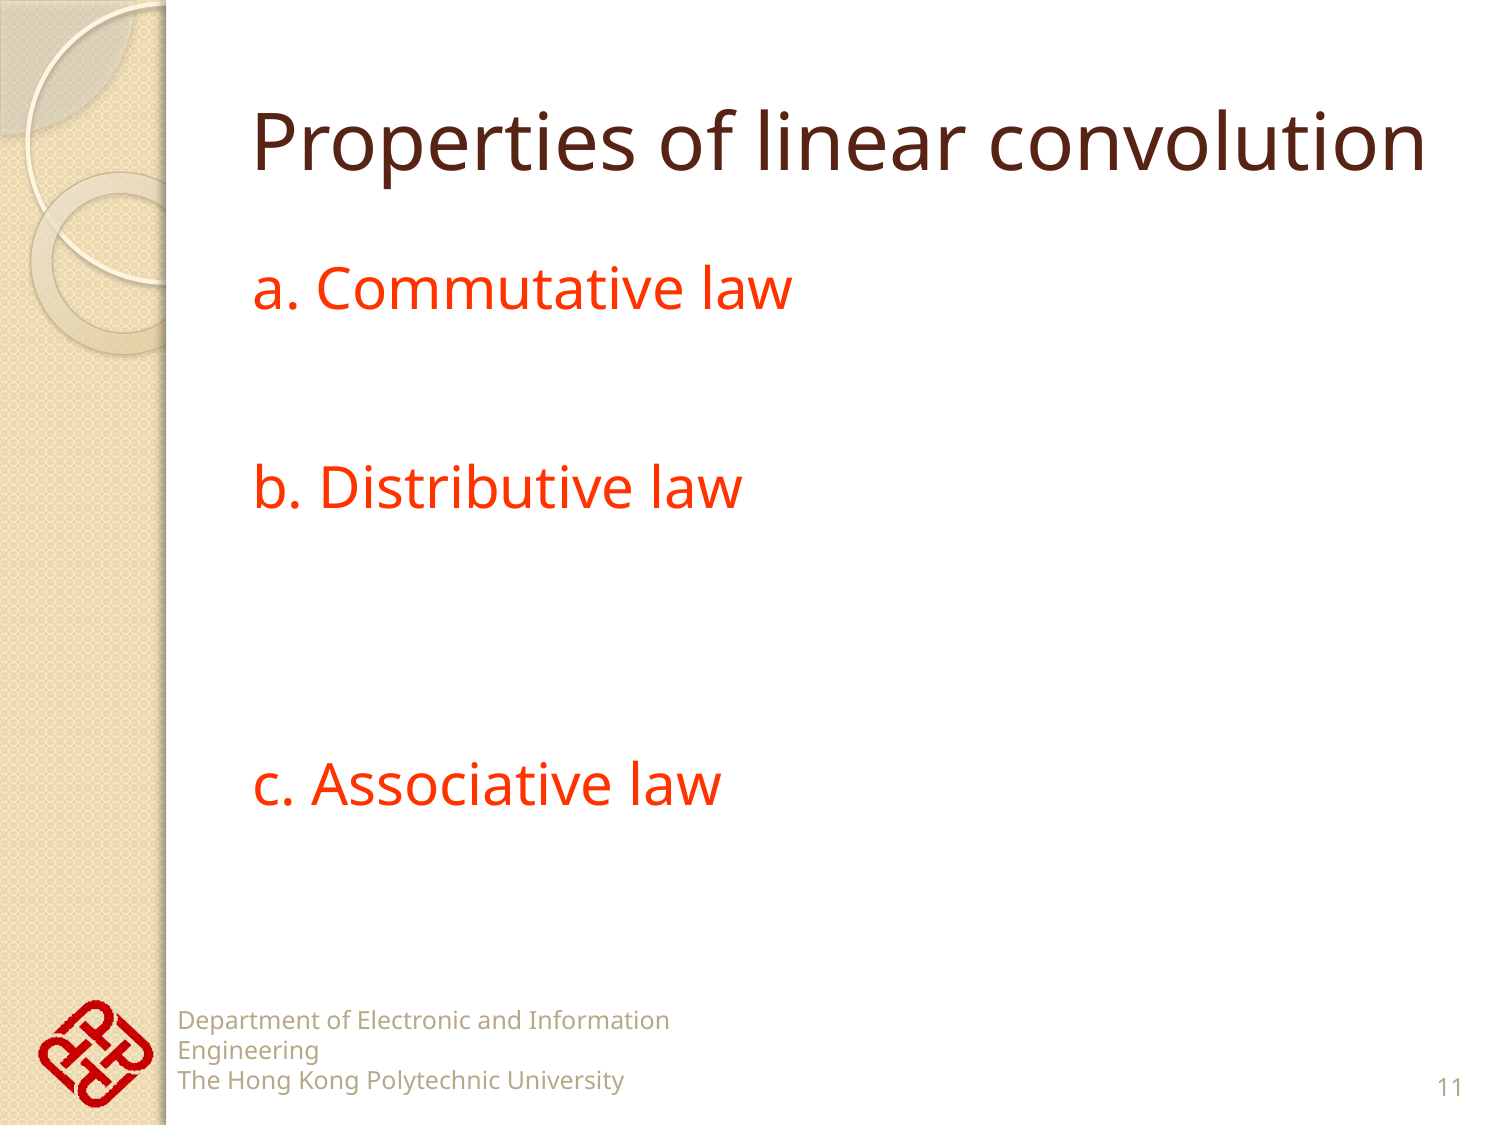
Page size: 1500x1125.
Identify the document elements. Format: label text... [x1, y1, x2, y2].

slide_number 11 [1413, 1034, 1488, 1113]
picture [37, 999, 155, 1109]
title Properties of linear convolution [235, 45, 1466, 233]
